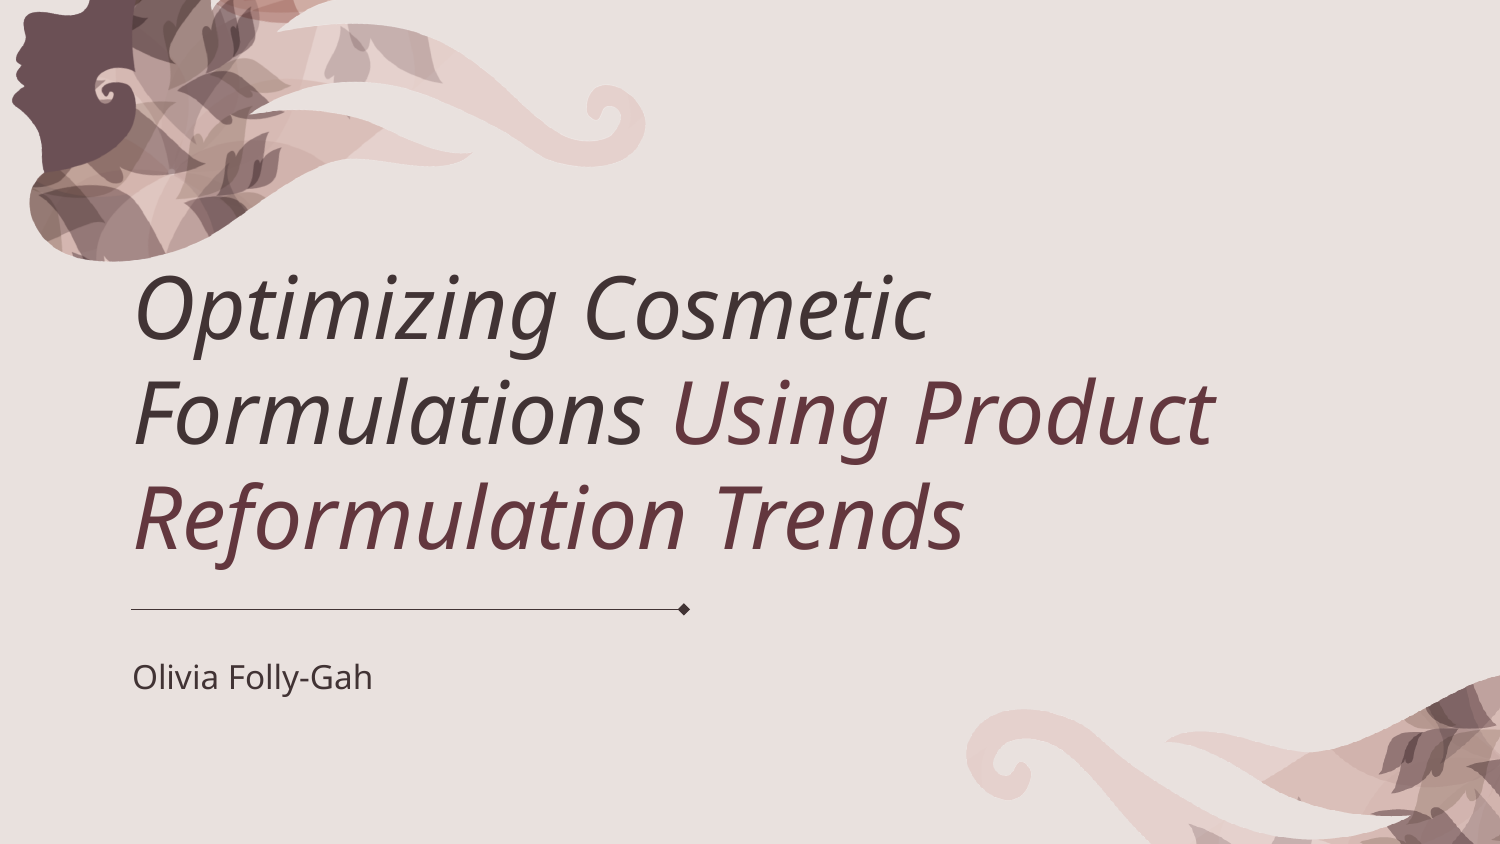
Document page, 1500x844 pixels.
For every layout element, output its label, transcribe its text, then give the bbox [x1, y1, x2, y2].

title Optimizing Cosmetic Formulations Using Product Reformulation Trends [116, 279, 1462, 583]
picture [0, 0, 665, 280]
subtitle Olivia Folly-Gah [116, 640, 504, 756]
picture [954, 659, 1500, 844]
